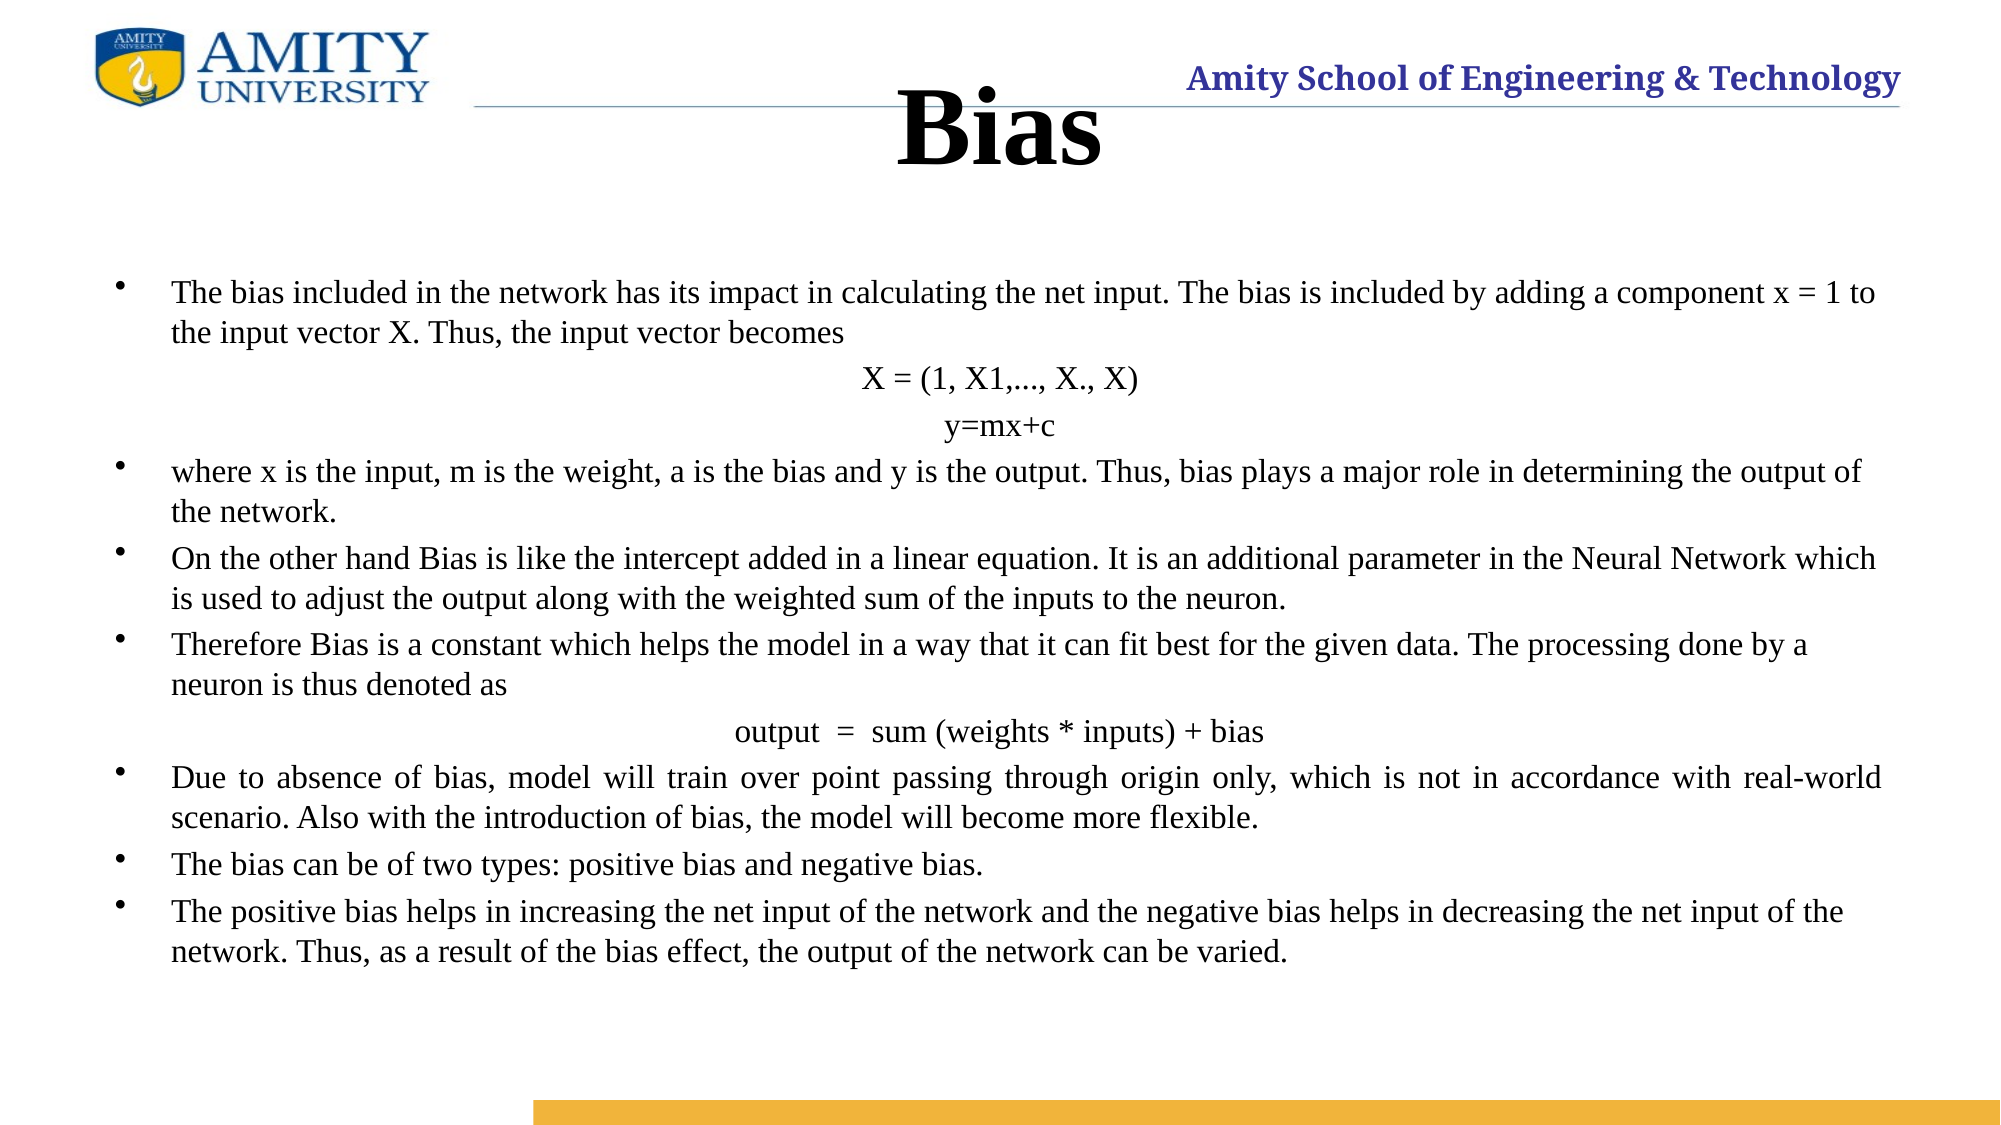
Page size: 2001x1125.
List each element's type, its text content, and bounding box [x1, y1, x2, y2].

list The bias included in the network has its impact in calculating the net input. The bias is included by adding a component x = 1 to the input vector X. Thus, the input vector becomes X = (1, X1,..., X., Χ) y=mx+c where x is the input, m is the weight, a is the bias and y is the output. Thus, bias plays a major role in determining the output of the network. On the other hand Bias is like the intercept added in a linear equation. It is an additional parameter in the Neural Network which is used to adjust the output along with the weighted sum of the inputs to the neuron. Therefore Bias is a constant which helps the model in a way that it can fit best for the given data. The processing done by a neuron is thus denoted as output = sum (weights * inputs) + bias Due to absence of bias, model will train over point passing through origin only, which is not in accordance with real-world scenario. Also with the introduction of bias, the model will become more flexible. The bias can be of two types: positive bias and negative bias. The positive bias helps in increasing the net input of the network and the negative bias helps in decreasing the net input of the network. Thus, as a result of the bias effect, the output of the network can be varied. [99, 262, 1900, 1005]
title Bias [99, 45, 1900, 233]
picture [0, 0, 1999, 137]
